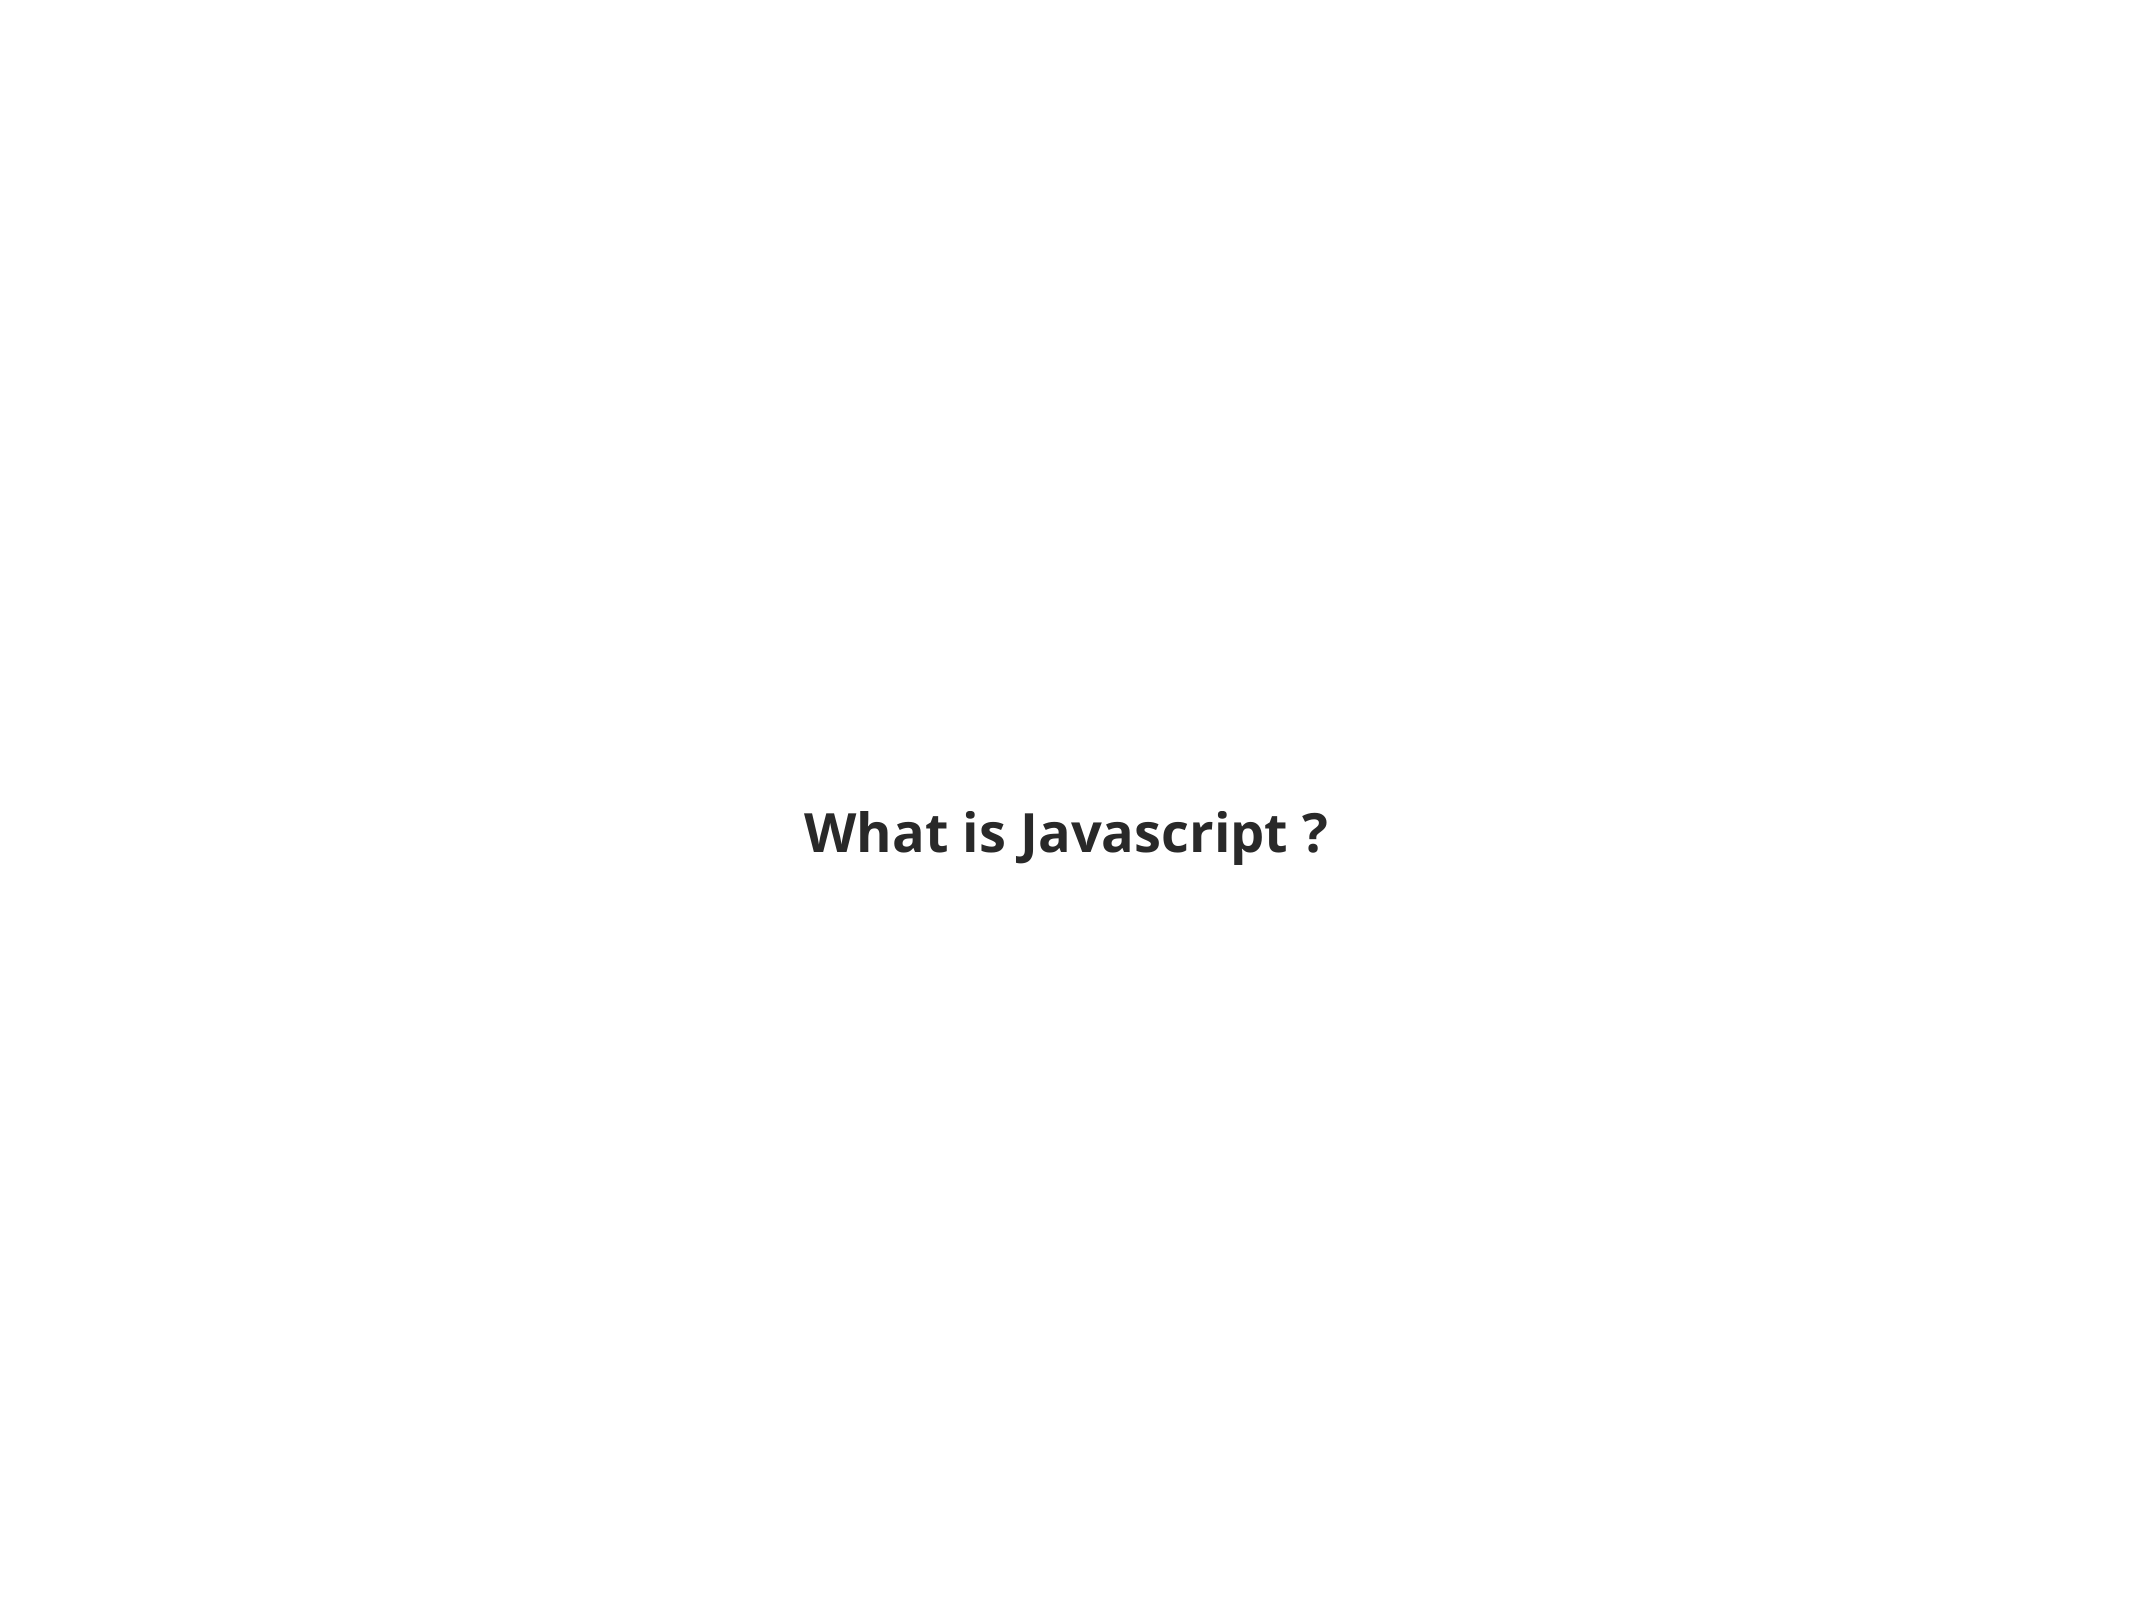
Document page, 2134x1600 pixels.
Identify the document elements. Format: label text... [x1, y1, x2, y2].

title What is Javascript ? [207, 528, 1926, 1072]
